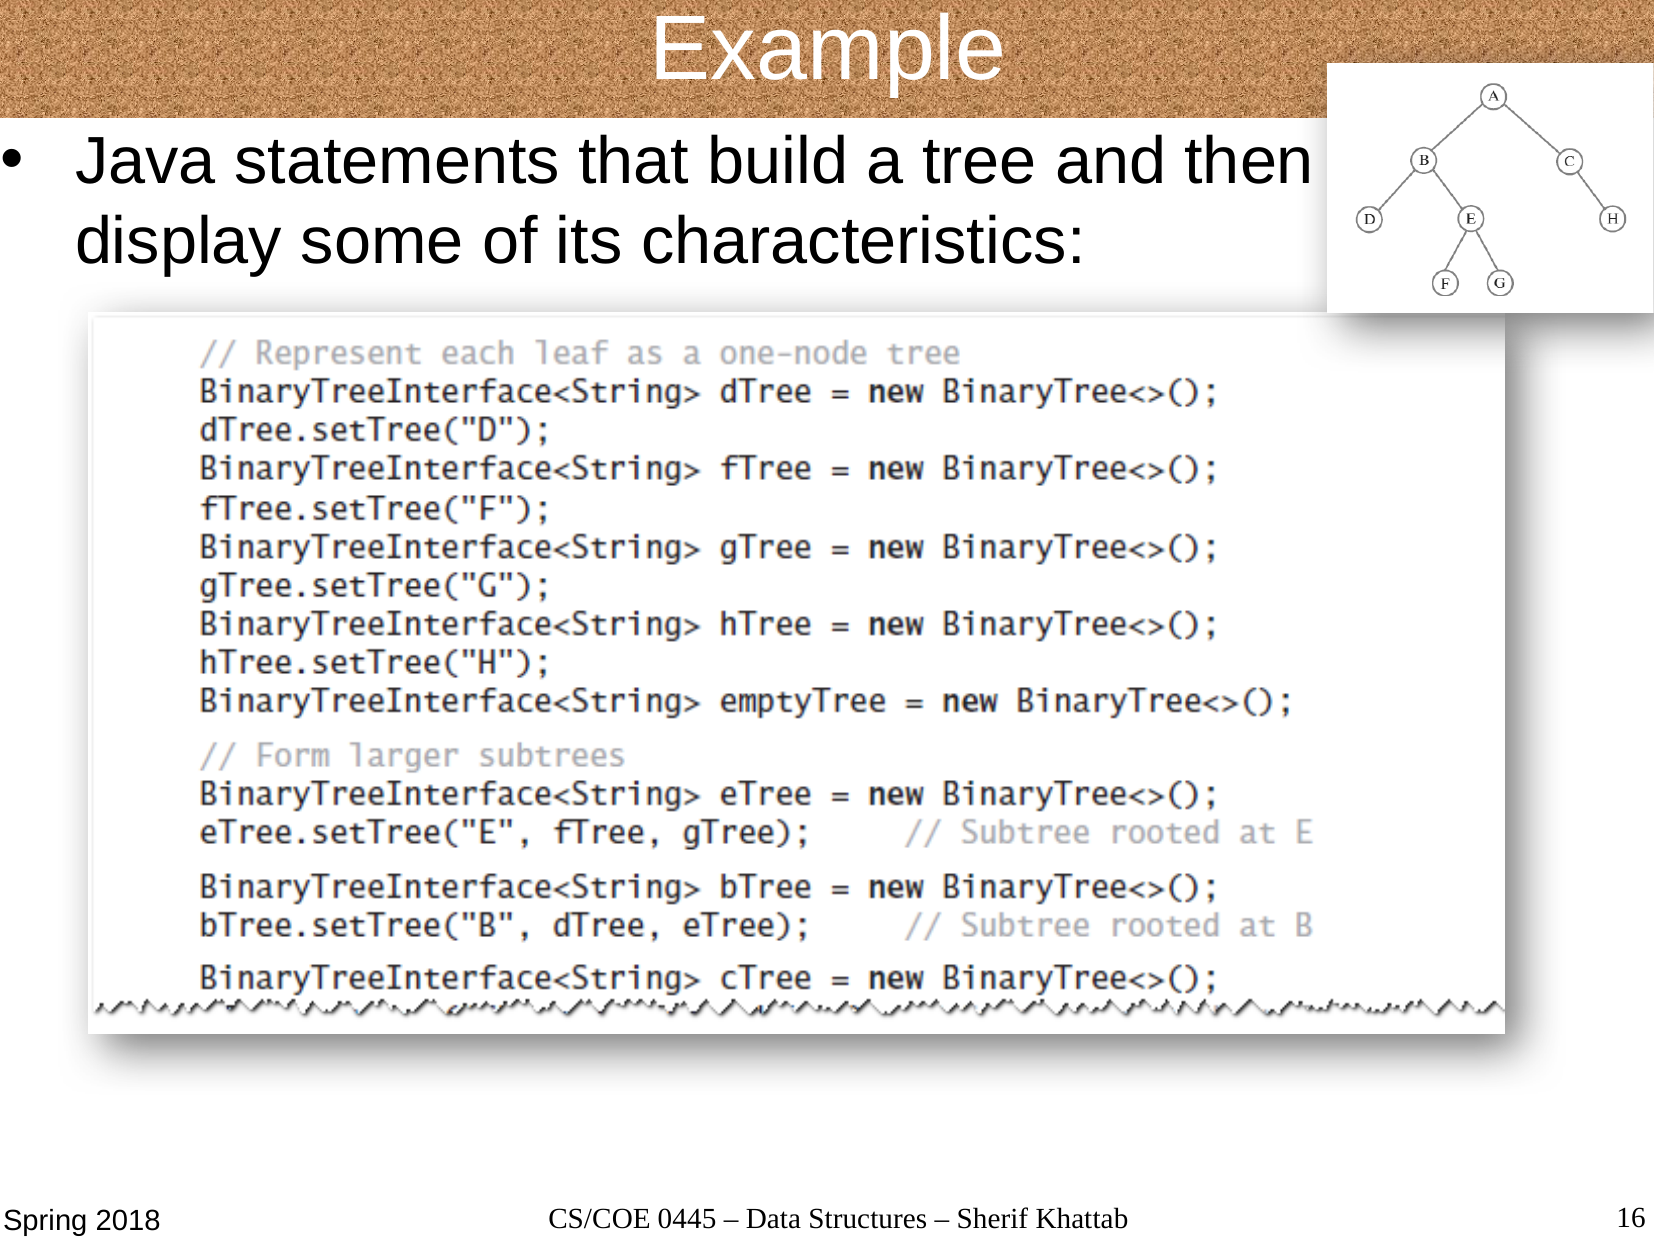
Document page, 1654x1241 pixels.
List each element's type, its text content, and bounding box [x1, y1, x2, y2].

slide_number 16 [1265, 1200, 1647, 1241]
list Java statements that build a tree and then display some of its characteristics: [0, 117, 1654, 1195]
footer CS/COE 0445 – Data Structures – Sherif Khattab [460, 1201, 1217, 1241]
picture [88, 63, 1654, 1034]
title Example [0, 0, 1654, 117]
slide_number Spring 2018 [2, 1206, 384, 1241]
